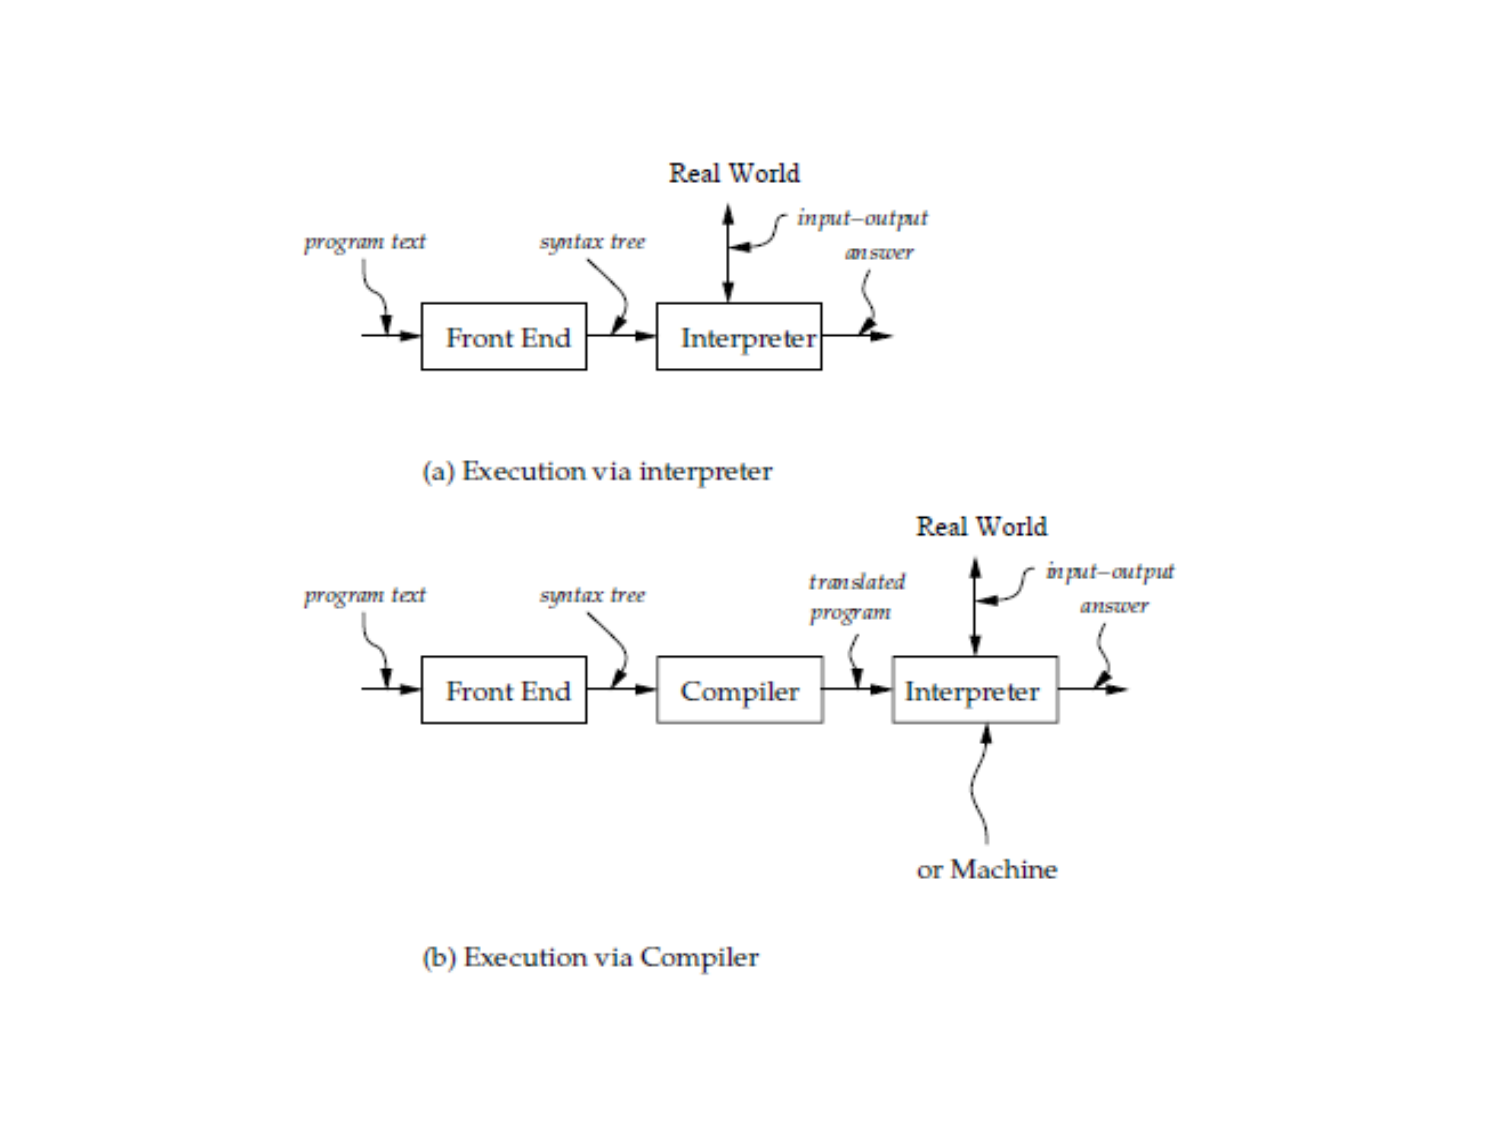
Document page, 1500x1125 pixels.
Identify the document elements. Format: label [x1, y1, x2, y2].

picture [175, 140, 1355, 1001]
